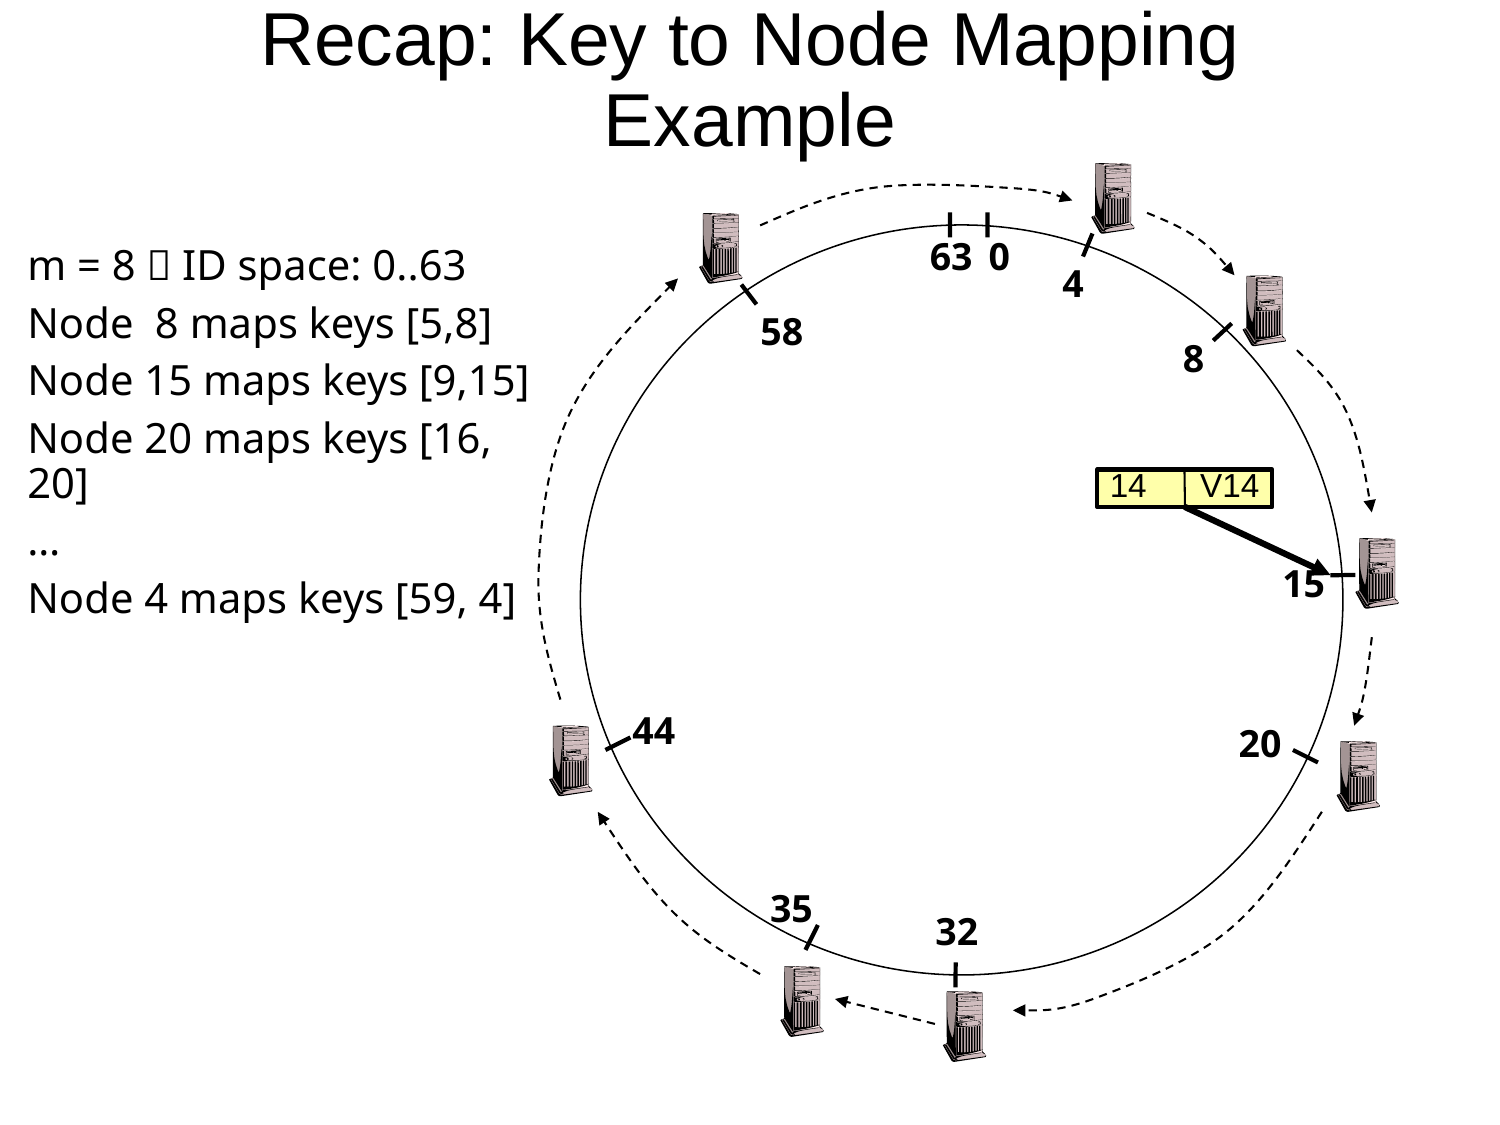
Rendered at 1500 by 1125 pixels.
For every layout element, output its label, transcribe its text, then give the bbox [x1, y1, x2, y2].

picture [942, 1025, 987, 1063]
picture [1373, 537, 1400, 610]
title Recap: Key to Node Mapping Example [162, 12, 1338, 150]
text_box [1094, 456, 1331, 576]
list m = 8  ID space: 0..63 Node 8 maps keys [5,8] Node 15 maps keys [9,15] Node 20 maps keys [16, 20] … Node 4 maps keys [59, 4] [12, 237, 531, 1013]
picture [1373, 740, 1381, 813]
picture [1091, 162, 1136, 181]
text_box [536, 181, 1373, 1025]
picture [780, 1025, 825, 1038]
